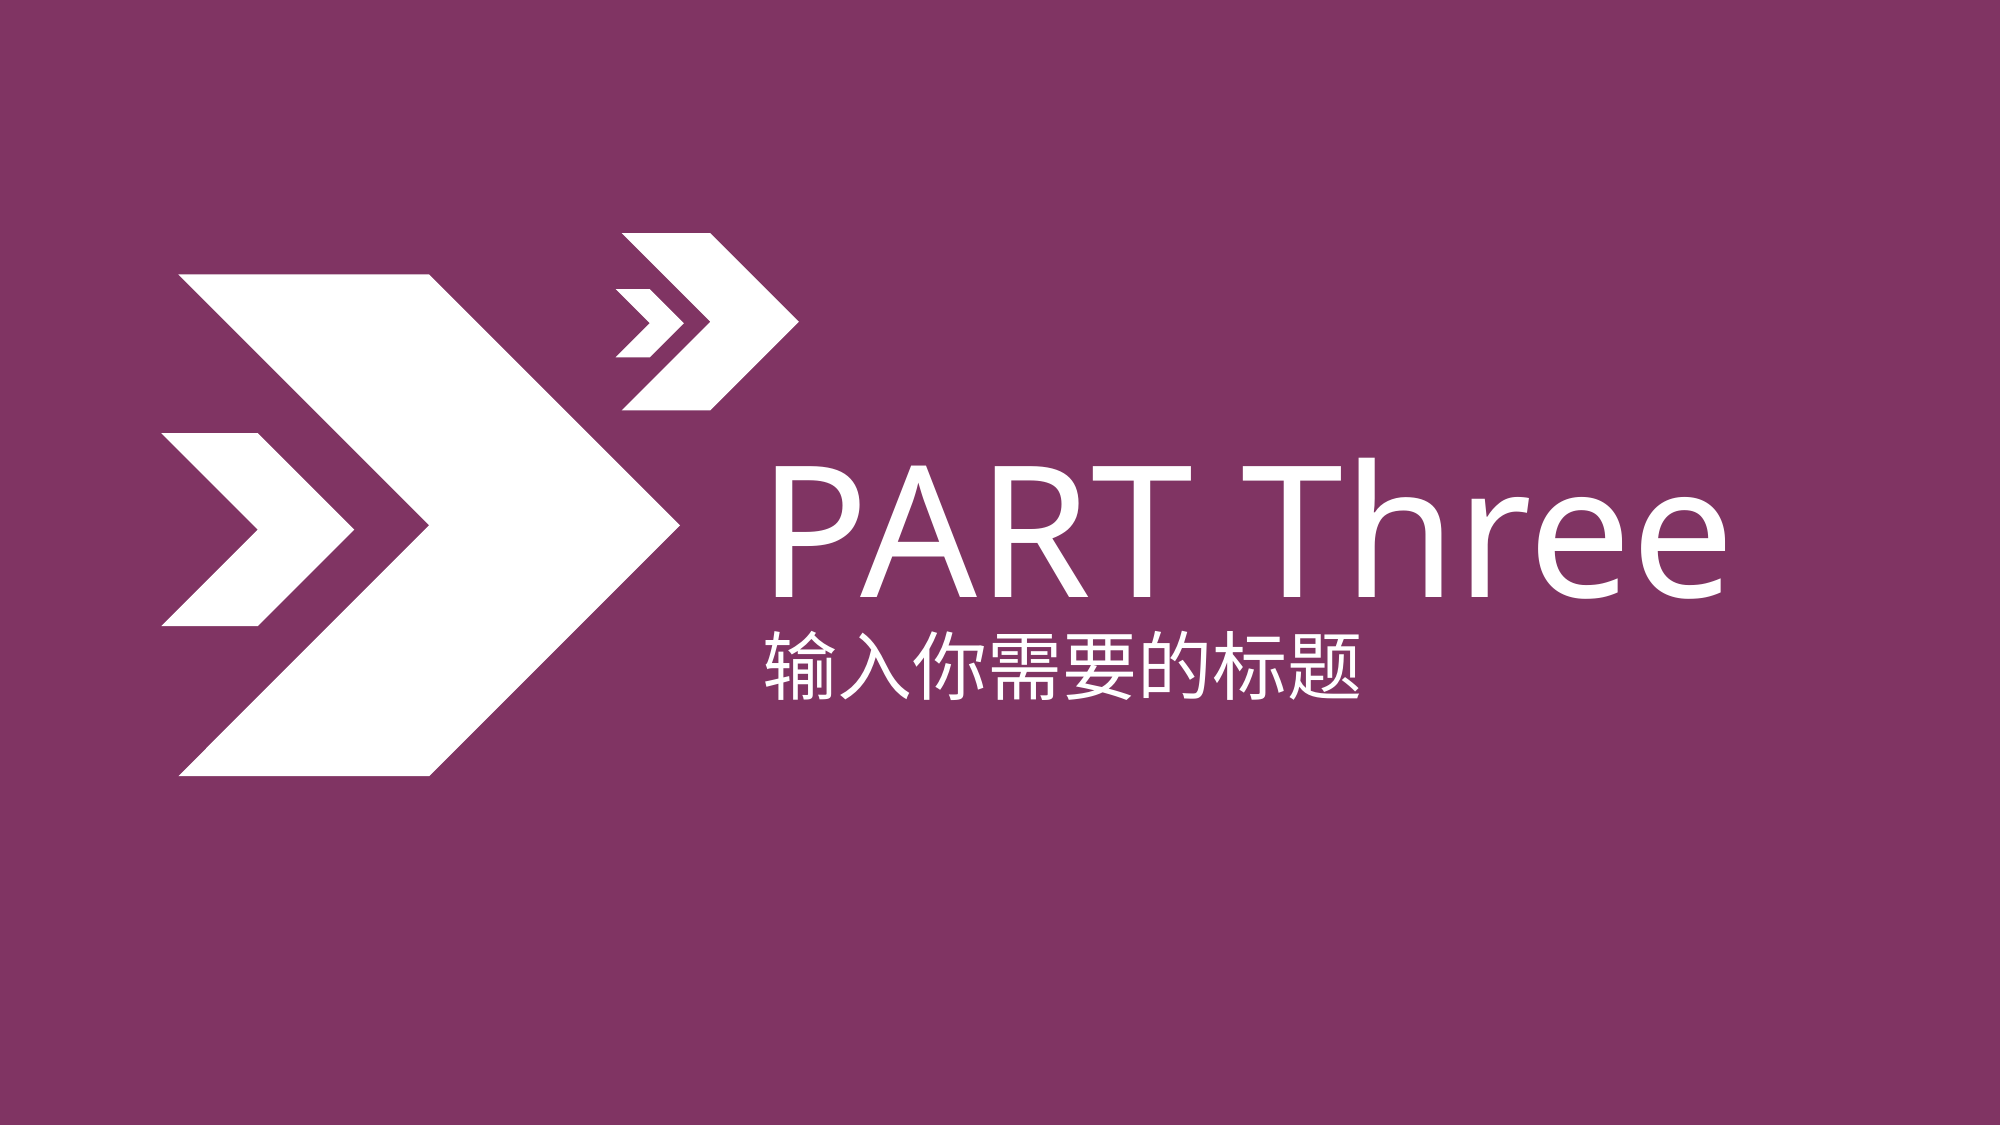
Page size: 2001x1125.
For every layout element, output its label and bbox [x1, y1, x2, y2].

text_box [615, 233, 799, 411]
text_box [161, 274, 1901, 777]
